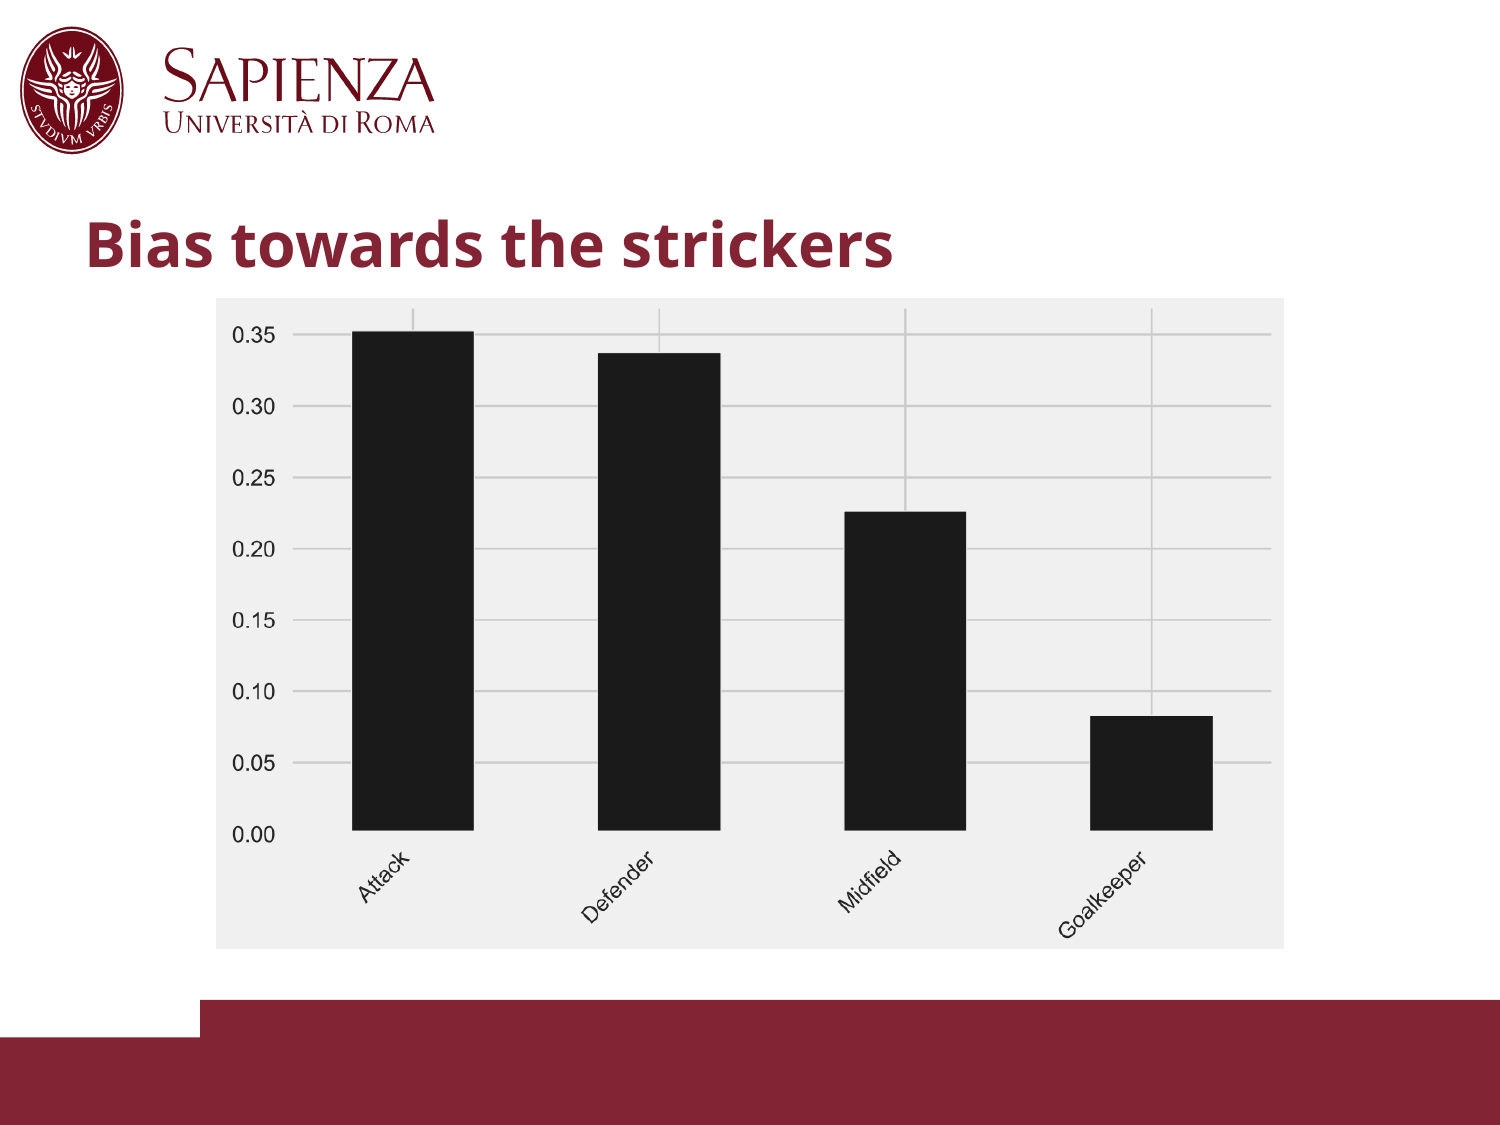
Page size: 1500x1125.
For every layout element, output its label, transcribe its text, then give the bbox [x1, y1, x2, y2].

picture [17, 19, 437, 156]
text_box Bias towards the strickers [69, 189, 966, 343]
picture [216, 298, 1284, 949]
